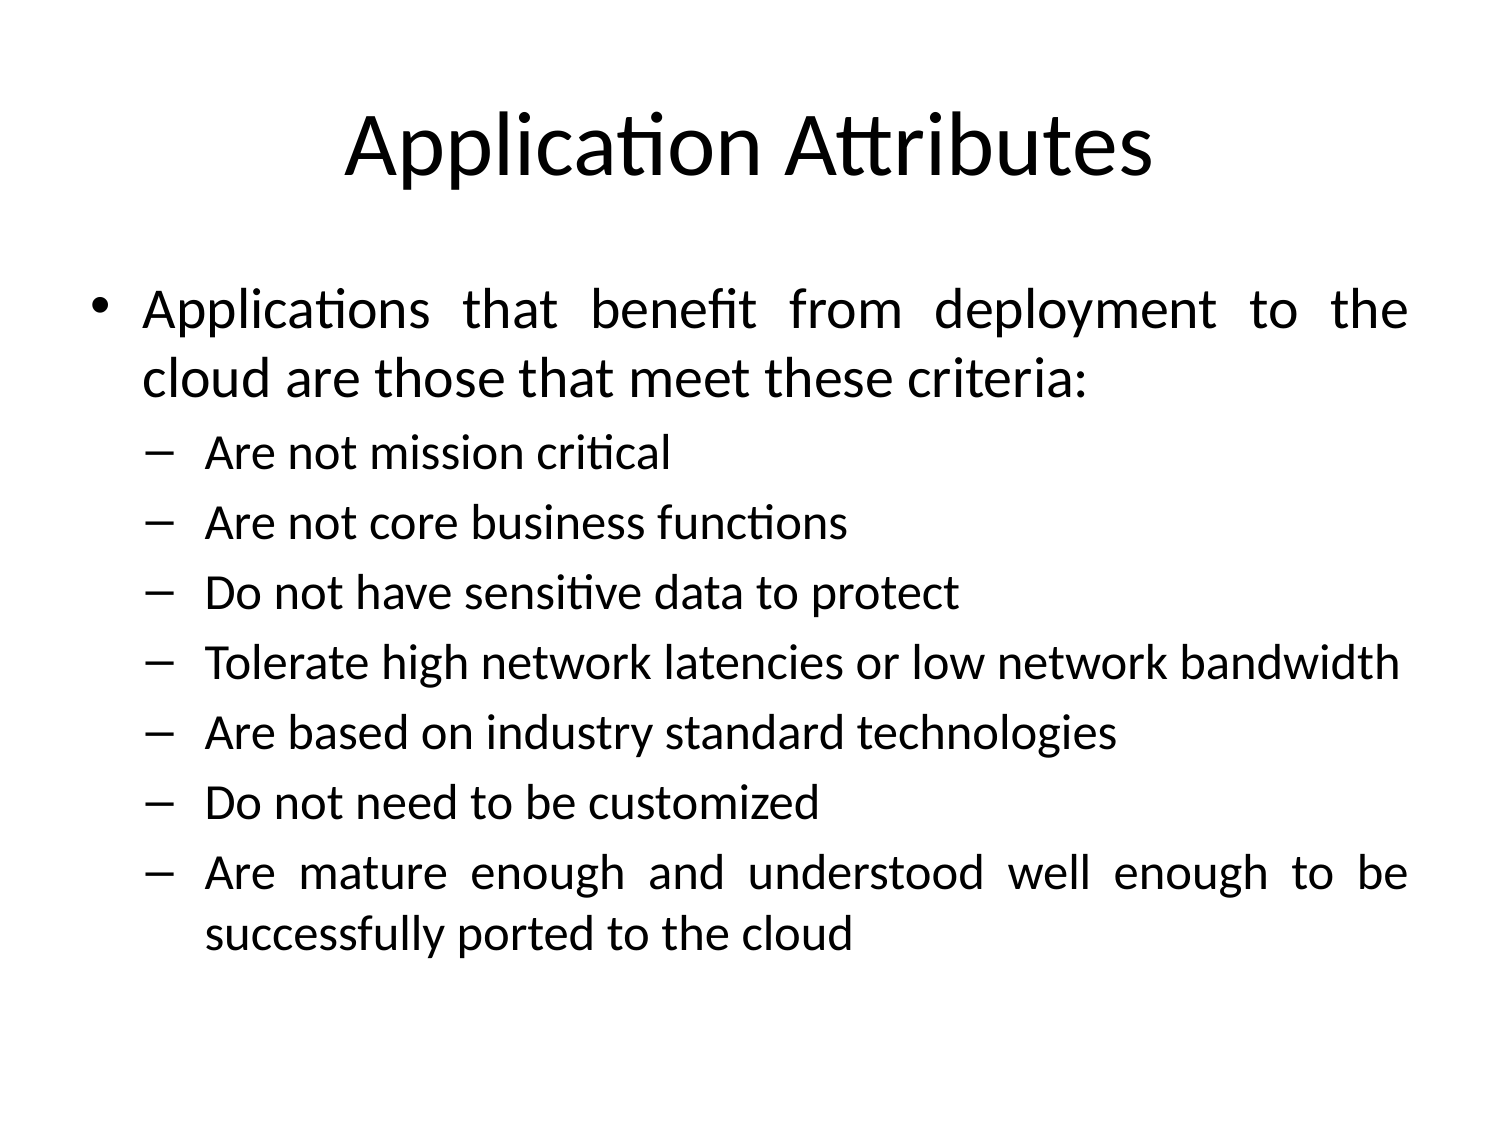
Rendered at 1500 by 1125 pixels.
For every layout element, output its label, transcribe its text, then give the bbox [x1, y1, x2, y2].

title Application Attributes [75, 45, 1425, 233]
list Applications that benefit from deployment to the cloud are those that meet these criteria: Are not mission critical Are not core business functions Do not have sensitive data to protect Tolerate high network latencies or low network bandwidth Are based on industry standard technologies Do not need to be customized Are mature enough and understood well enough to be successfully ported to the cloud [75, 262, 1425, 1005]
